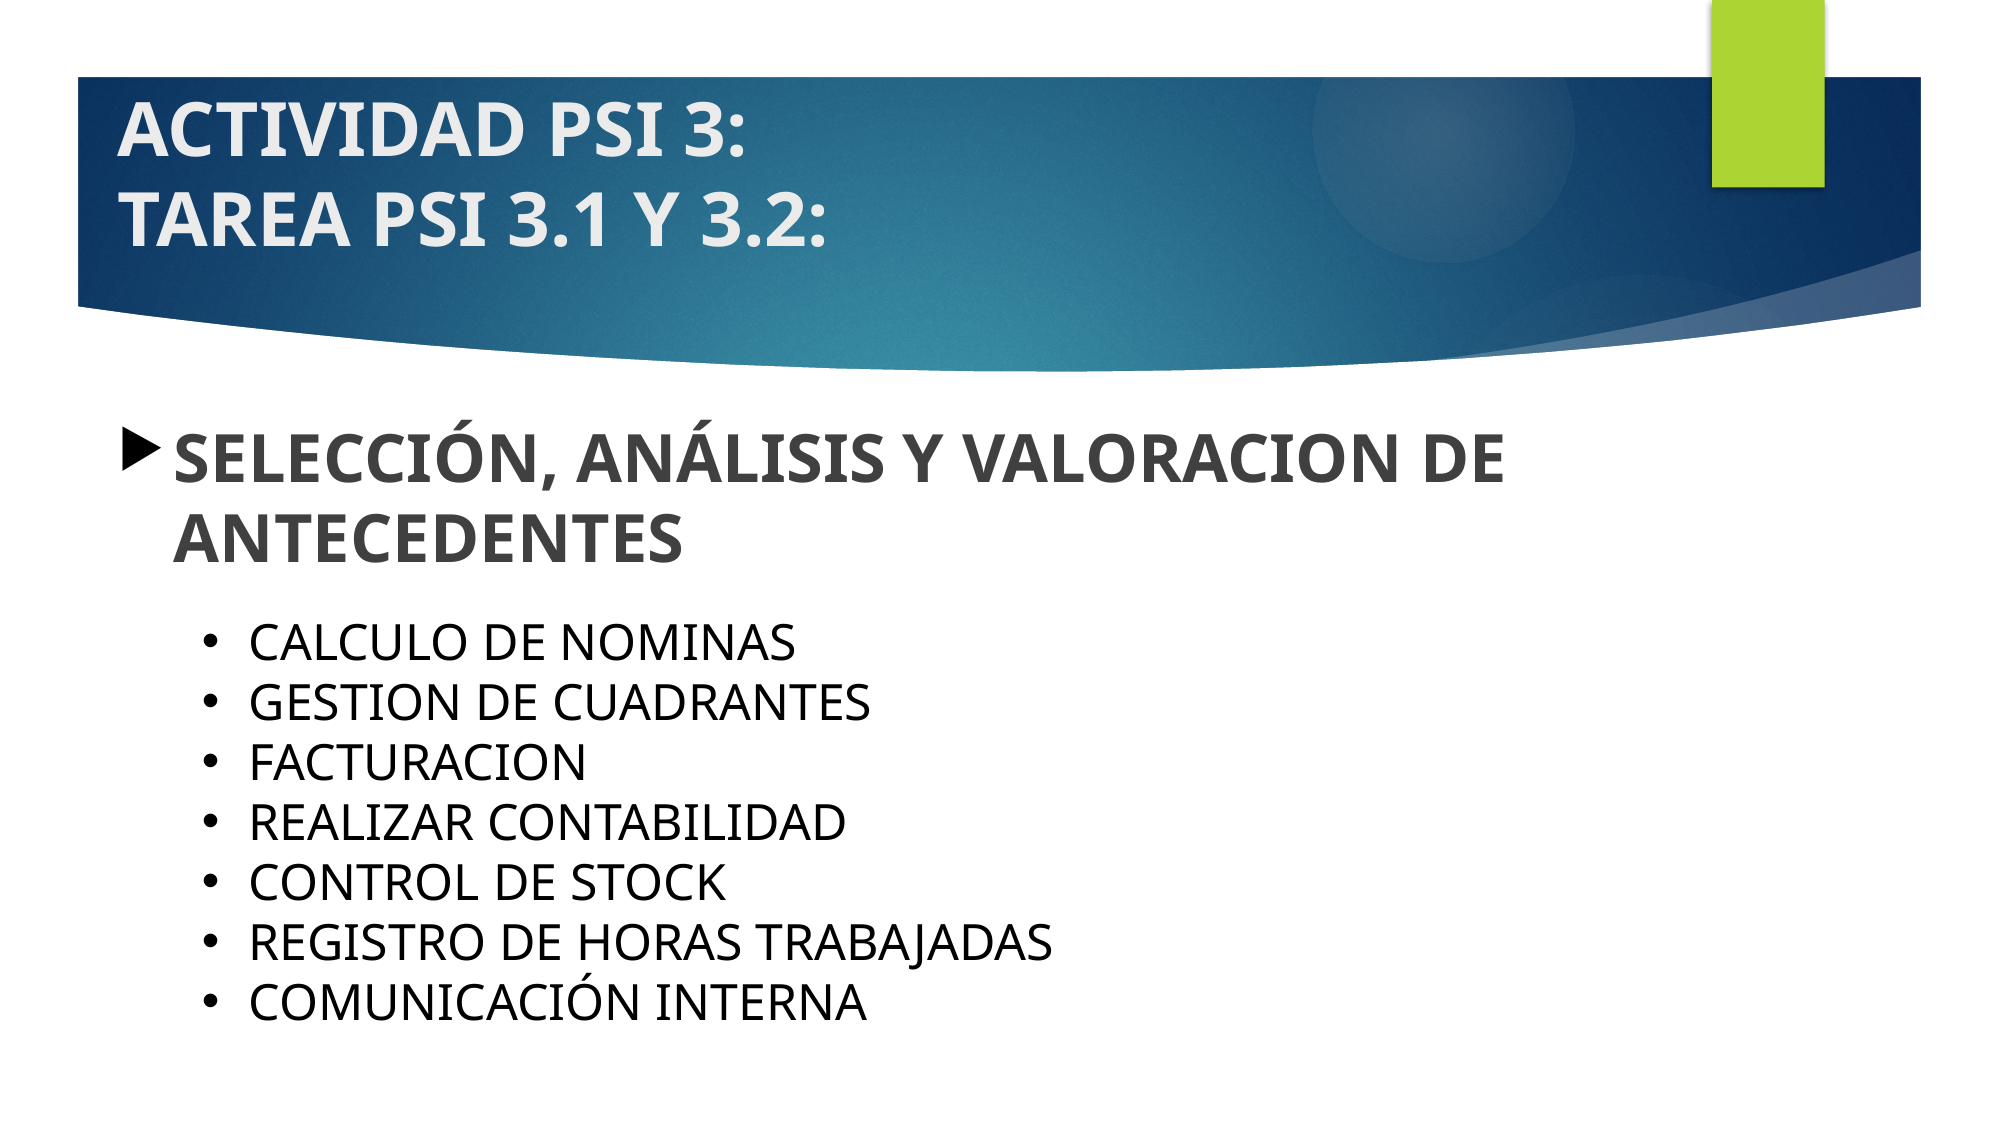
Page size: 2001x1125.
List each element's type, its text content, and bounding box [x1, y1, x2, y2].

list selección, análisis Y VALORACION de antecedentes [102, 408, 1540, 612]
text_box CALCULO DE NOMINAS GESTION DE CUADRANTES FACTURACION REALIZAR CONTABILIDAD CONTROL DE STOCK REGISTRO DE HORAS TRABAJADAS COMUNICACIÓN INTERNA [187, 602, 1379, 1038]
title ACTIVIDAD PSI 3: TAREA PSI 3.1 Y 3.2: [102, 205, 1835, 409]
